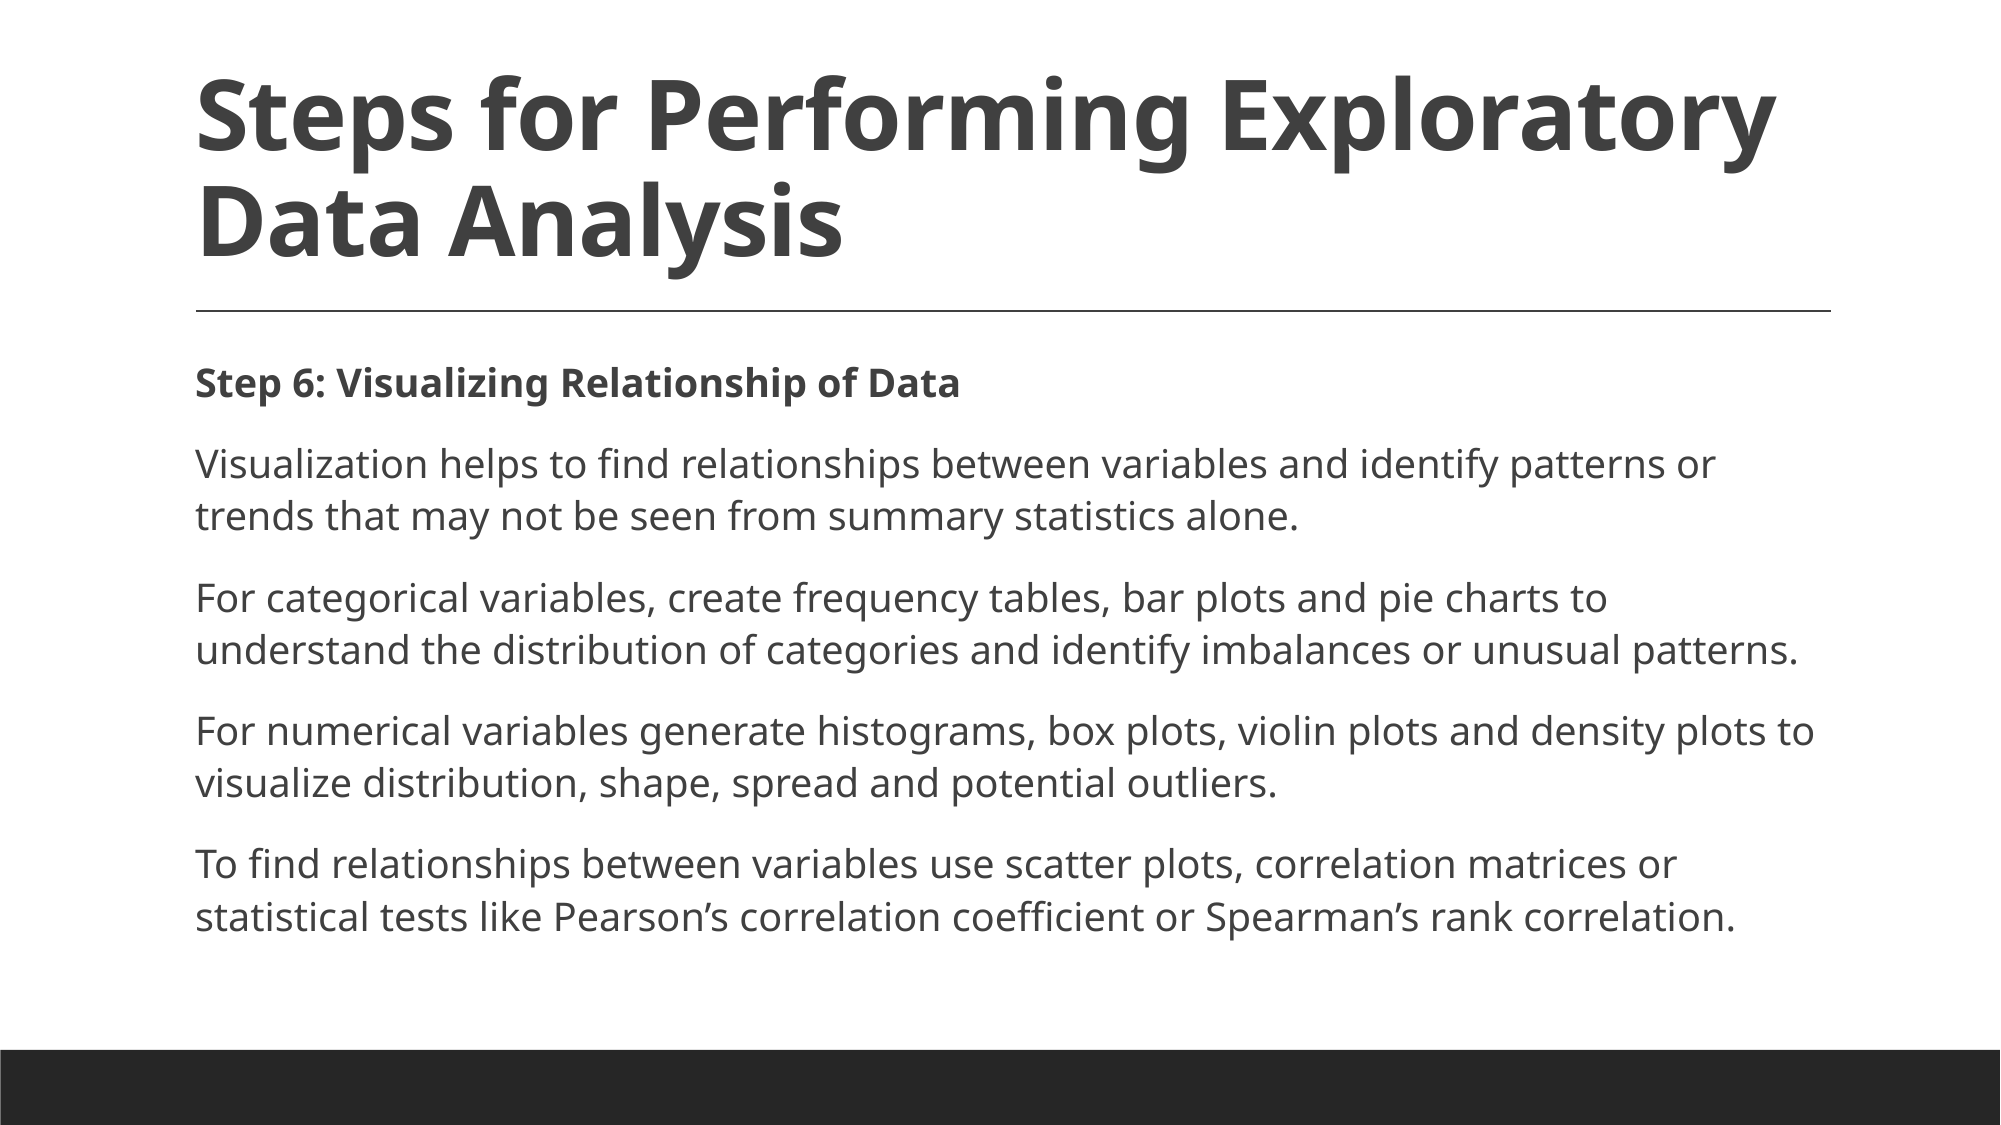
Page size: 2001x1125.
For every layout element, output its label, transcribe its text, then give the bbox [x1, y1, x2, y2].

list Step 6: Visualizing Relationship of Data Visualization helps to find relationships between variables and identify patterns or trends that may not be seen from summary statistics alone. For categorical variables, create frequency tables, bar plots and pie charts to understand the distribution of categories and identify imbalances or unusual patterns. For numerical variables generate histograms, box plots, violin plots and density plots to visualize distribution, shape, spread and potential outliers. To find relationships between variables use scatter plots, correlation matrices or statistical tests like Pearson’s correlation coefficient or Spearman’s rank correlation. [180, 345, 1830, 963]
title Steps for Performing Exploratory Data Analysis [180, 47, 1830, 285]
